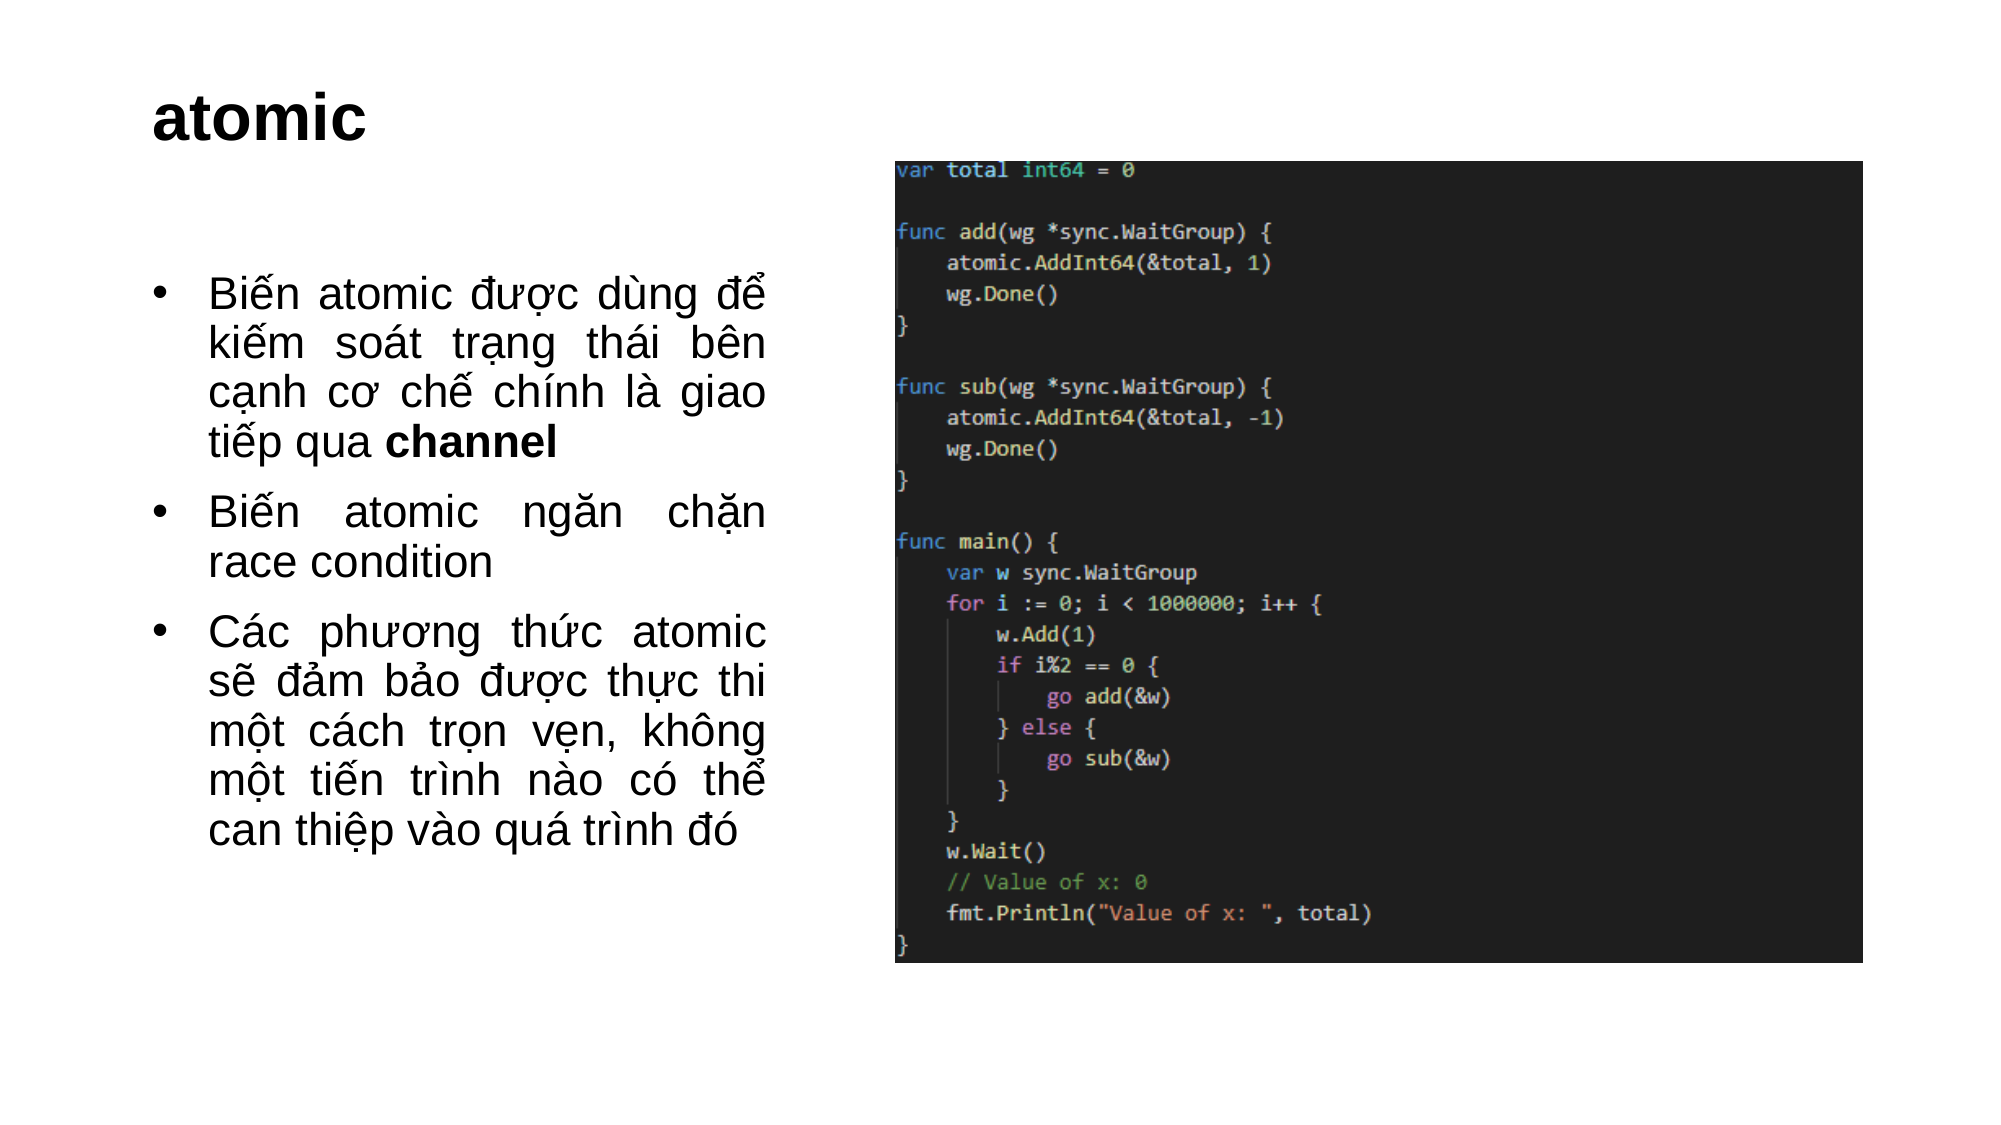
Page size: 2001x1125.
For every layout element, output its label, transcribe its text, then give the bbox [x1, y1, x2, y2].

title atomic [137, 59, 783, 161]
picture [895, 161, 1863, 963]
list Biến atomic được dùng để kiếm soát trạng thái bên cạnh cơ chế chính là giao tiếp qua channel Biến atomic ngăn chặn race condition Các phương thức atomic sẽ đảm bảo được thực thi một cách trọn vẹn, không một tiến trình nào có thể can thiệp vào quá trình đó [137, 161, 783, 963]
